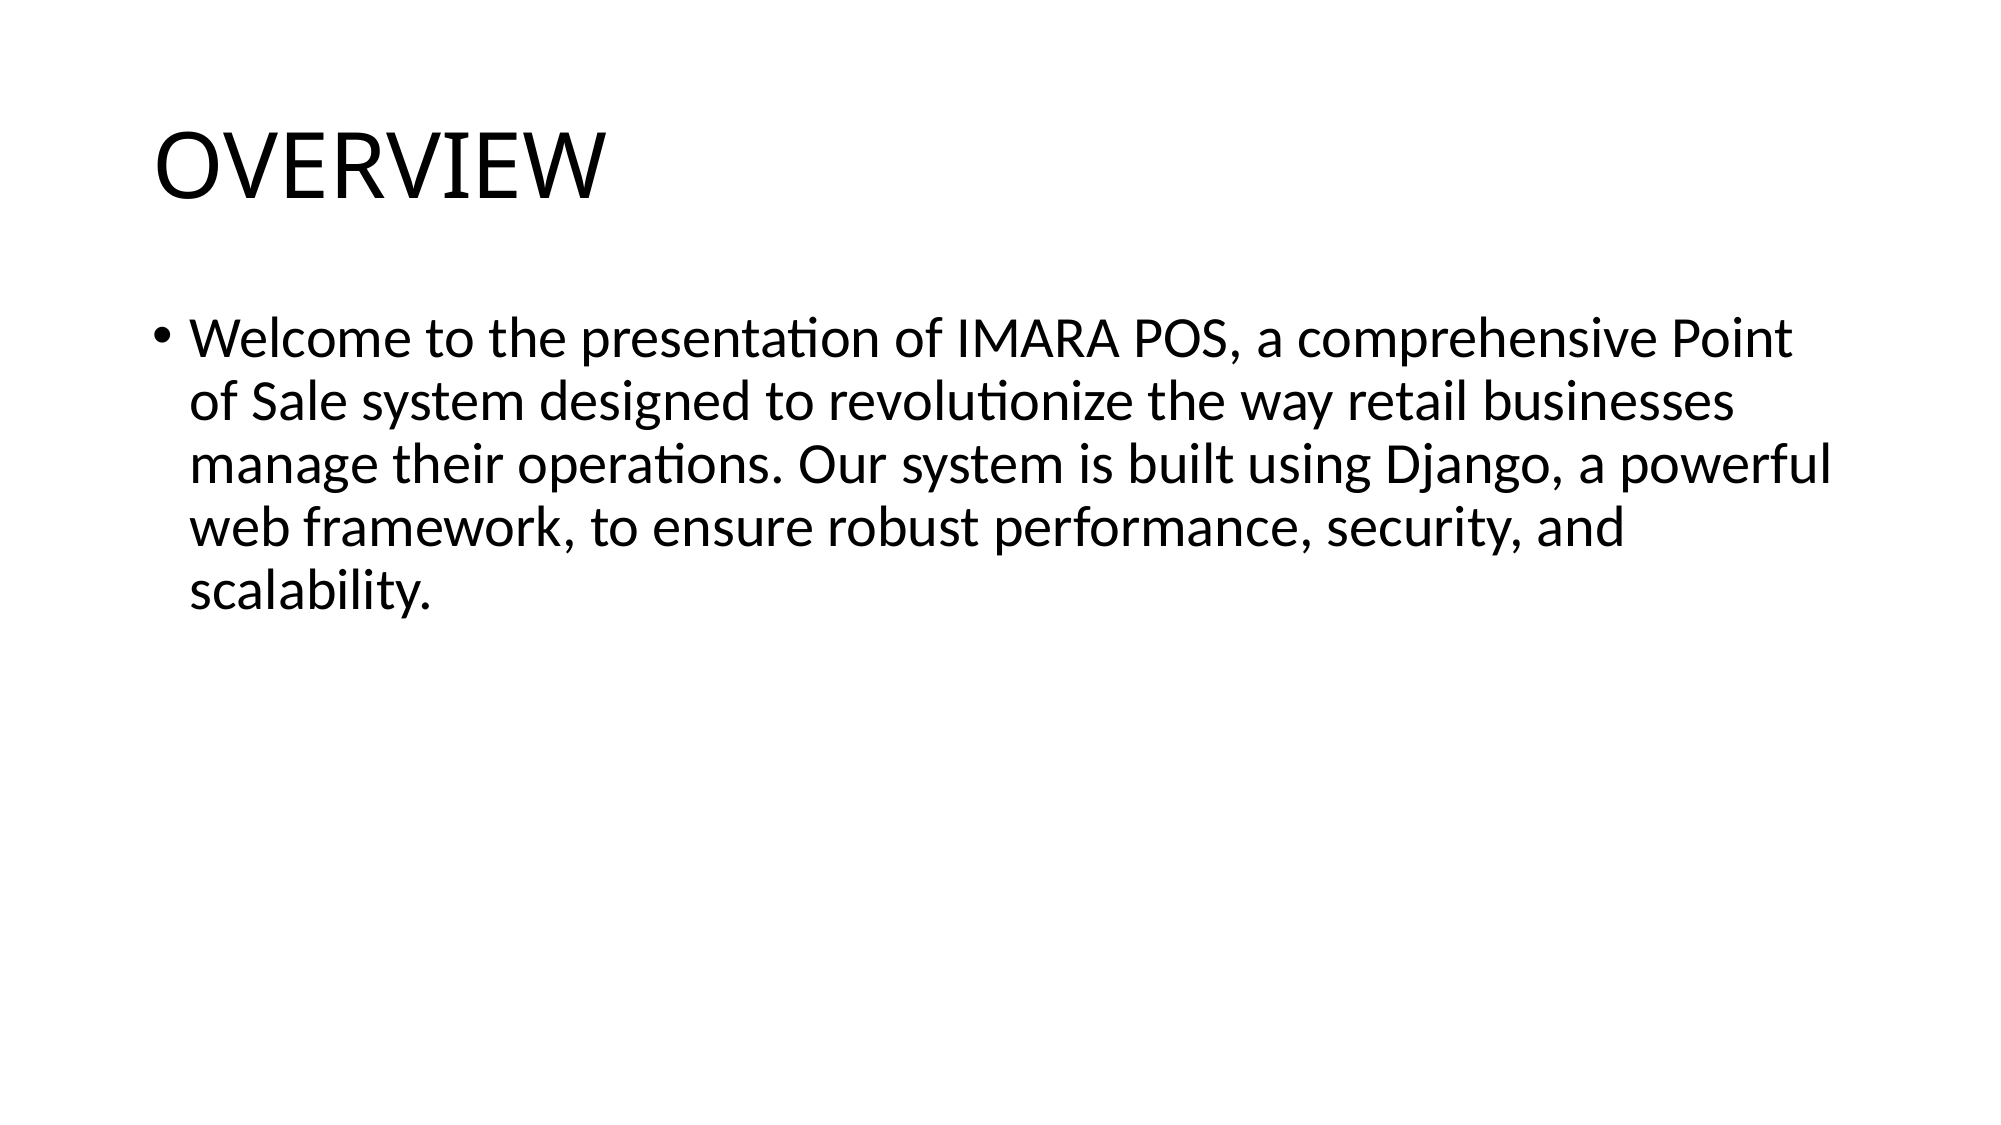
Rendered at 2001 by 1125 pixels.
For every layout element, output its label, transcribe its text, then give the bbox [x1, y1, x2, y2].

list Welcome to the presentation of IMARA POS, a comprehensive Point of Sale system designed to revolutionize the way retail businesses manage their operations. Our system is built using Django, a powerful web framework, to ensure robust performance, security, and scalability. [137, 299, 1863, 1014]
title OVERVIEW [137, 59, 1863, 278]
